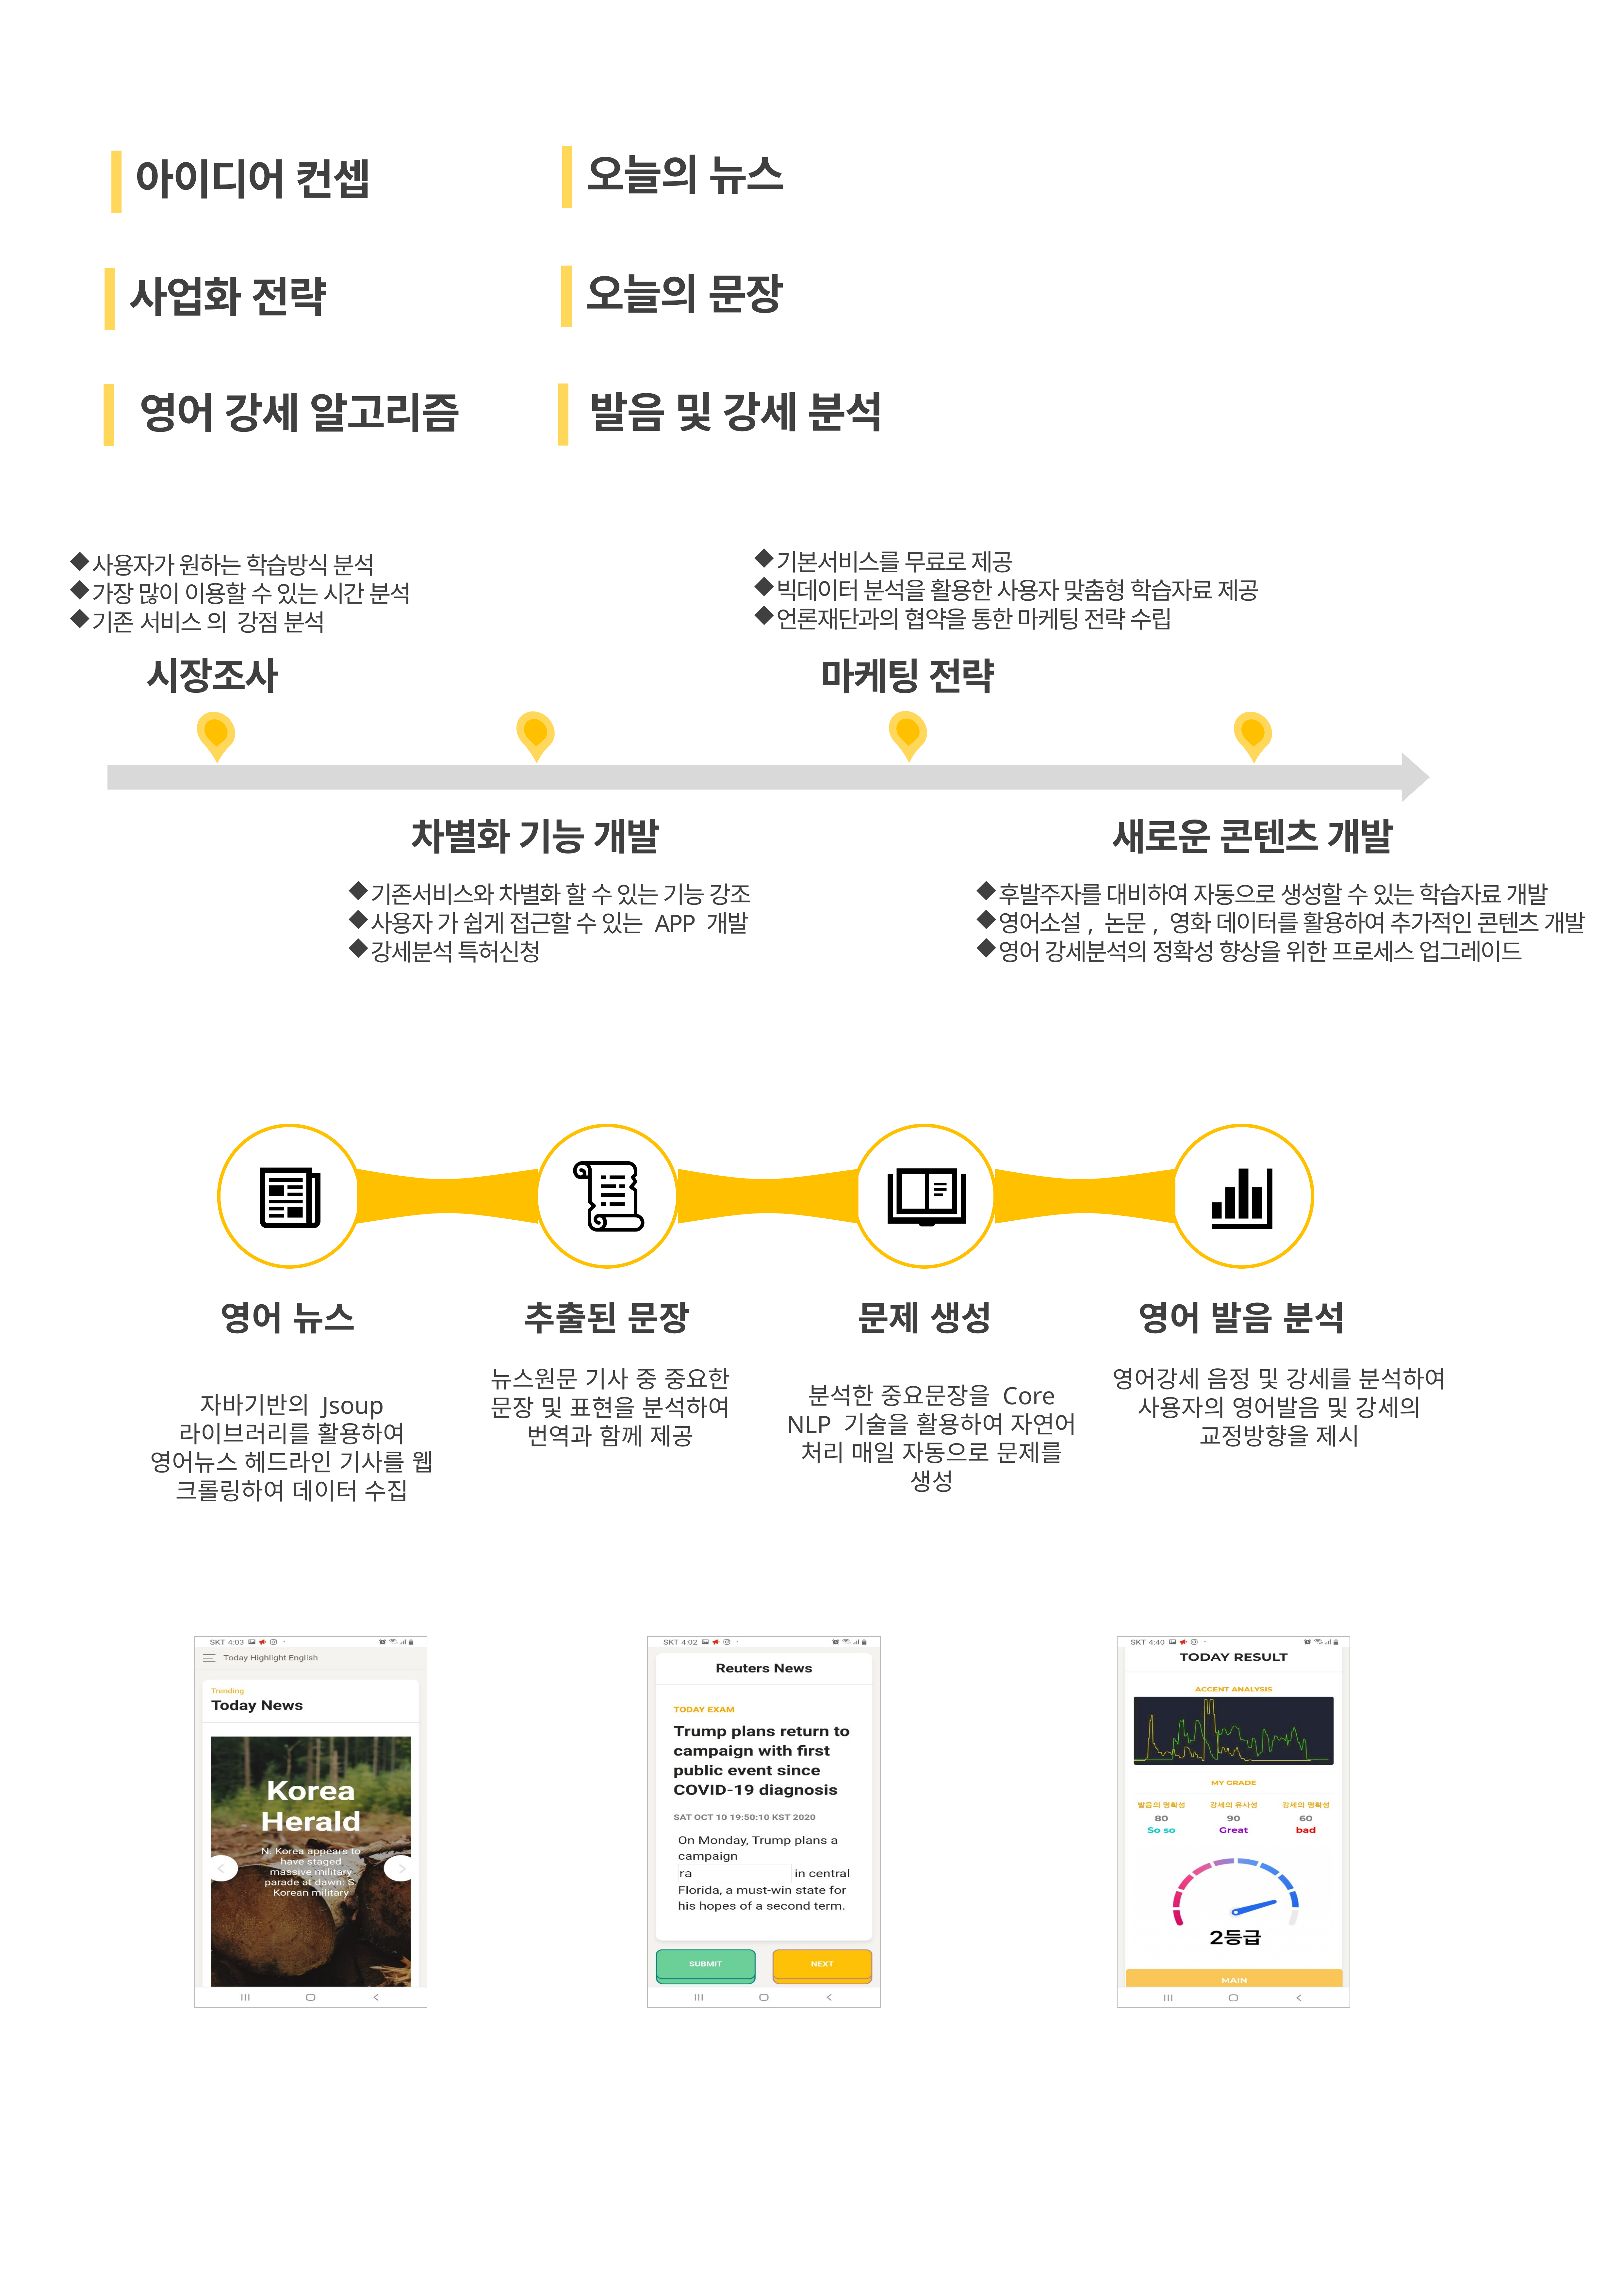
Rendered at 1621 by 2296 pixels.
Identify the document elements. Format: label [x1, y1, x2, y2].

text_box [556, 145, 855, 208]
text_box [90, 383, 565, 446]
text_box [647, 1636, 881, 2008]
text_box [556, 265, 854, 328]
text_box [56, 535, 1621, 990]
text_box [138, 1118, 1461, 1507]
text_box [106, 150, 404, 213]
text_box [194, 1636, 427, 2008]
text_box [548, 383, 913, 446]
text_box [99, 268, 398, 330]
text_box [1117, 1636, 1350, 2008]
